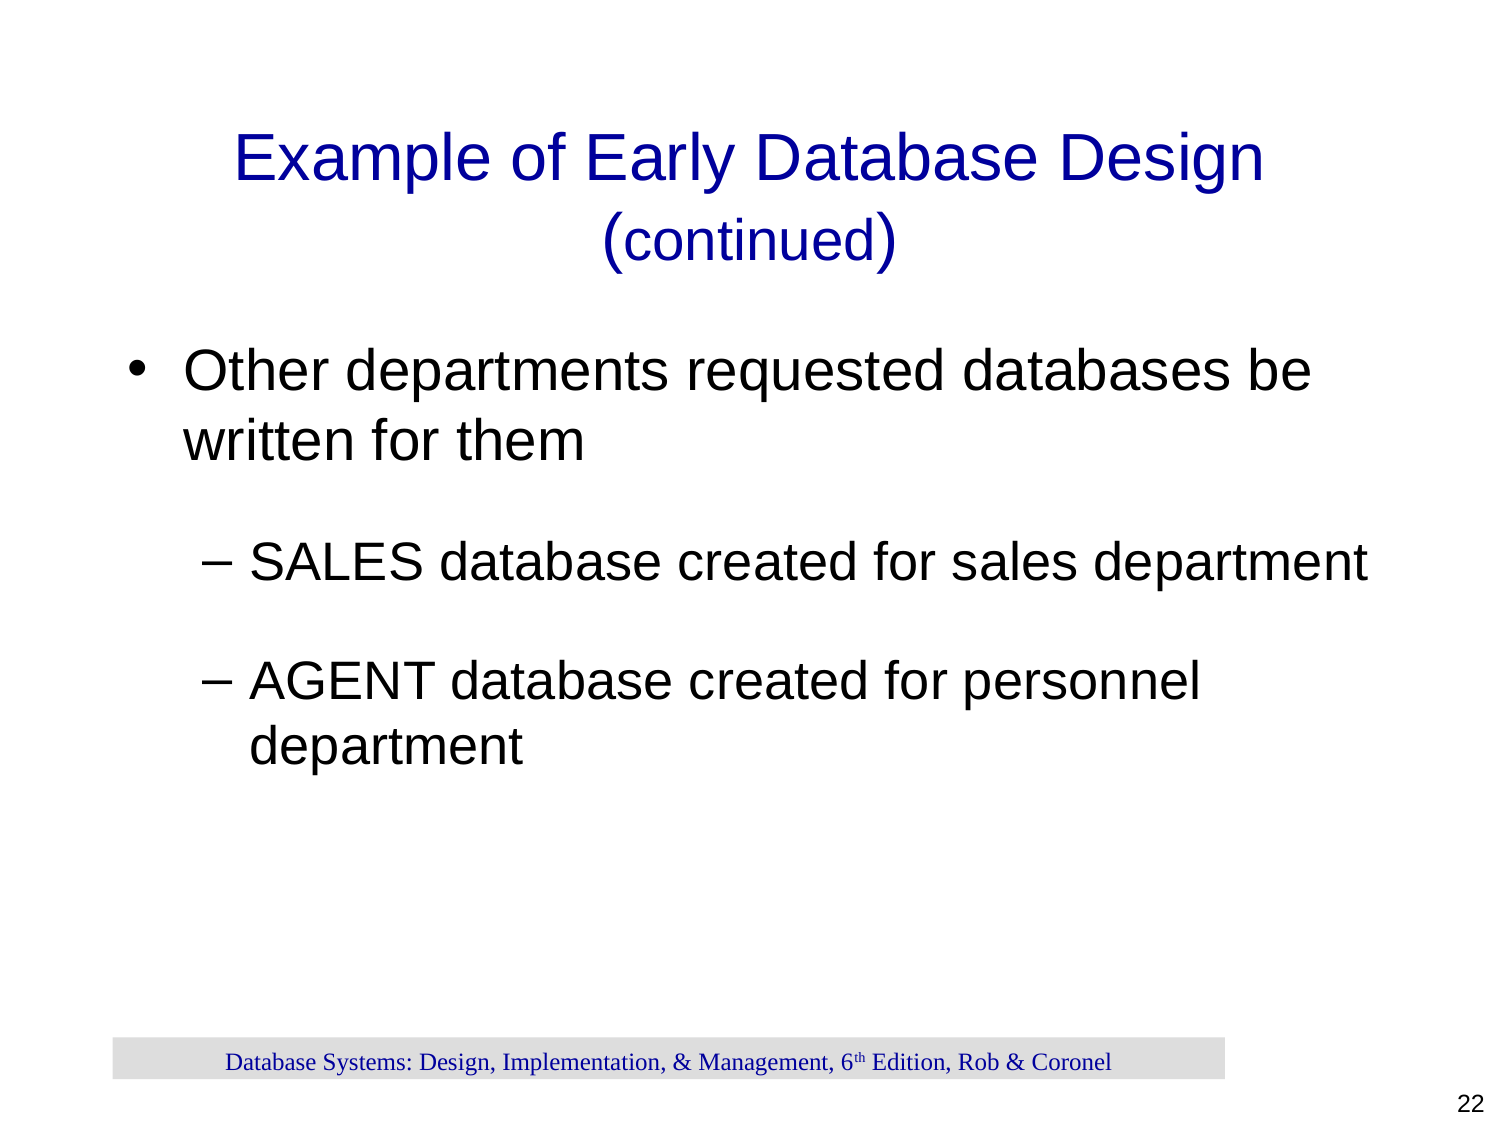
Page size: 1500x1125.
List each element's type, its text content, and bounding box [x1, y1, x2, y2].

title Example of Early Database Design (continued) [112, 99, 1388, 288]
footer Database Systems: Design, Implementation, & Management, 6th Edition, Rob & Coronel [112, 1037, 1225, 1080]
list Other departments requested databases be written for them SALES database created for sales department AGENT database created for personnel department [112, 324, 1388, 1000]
